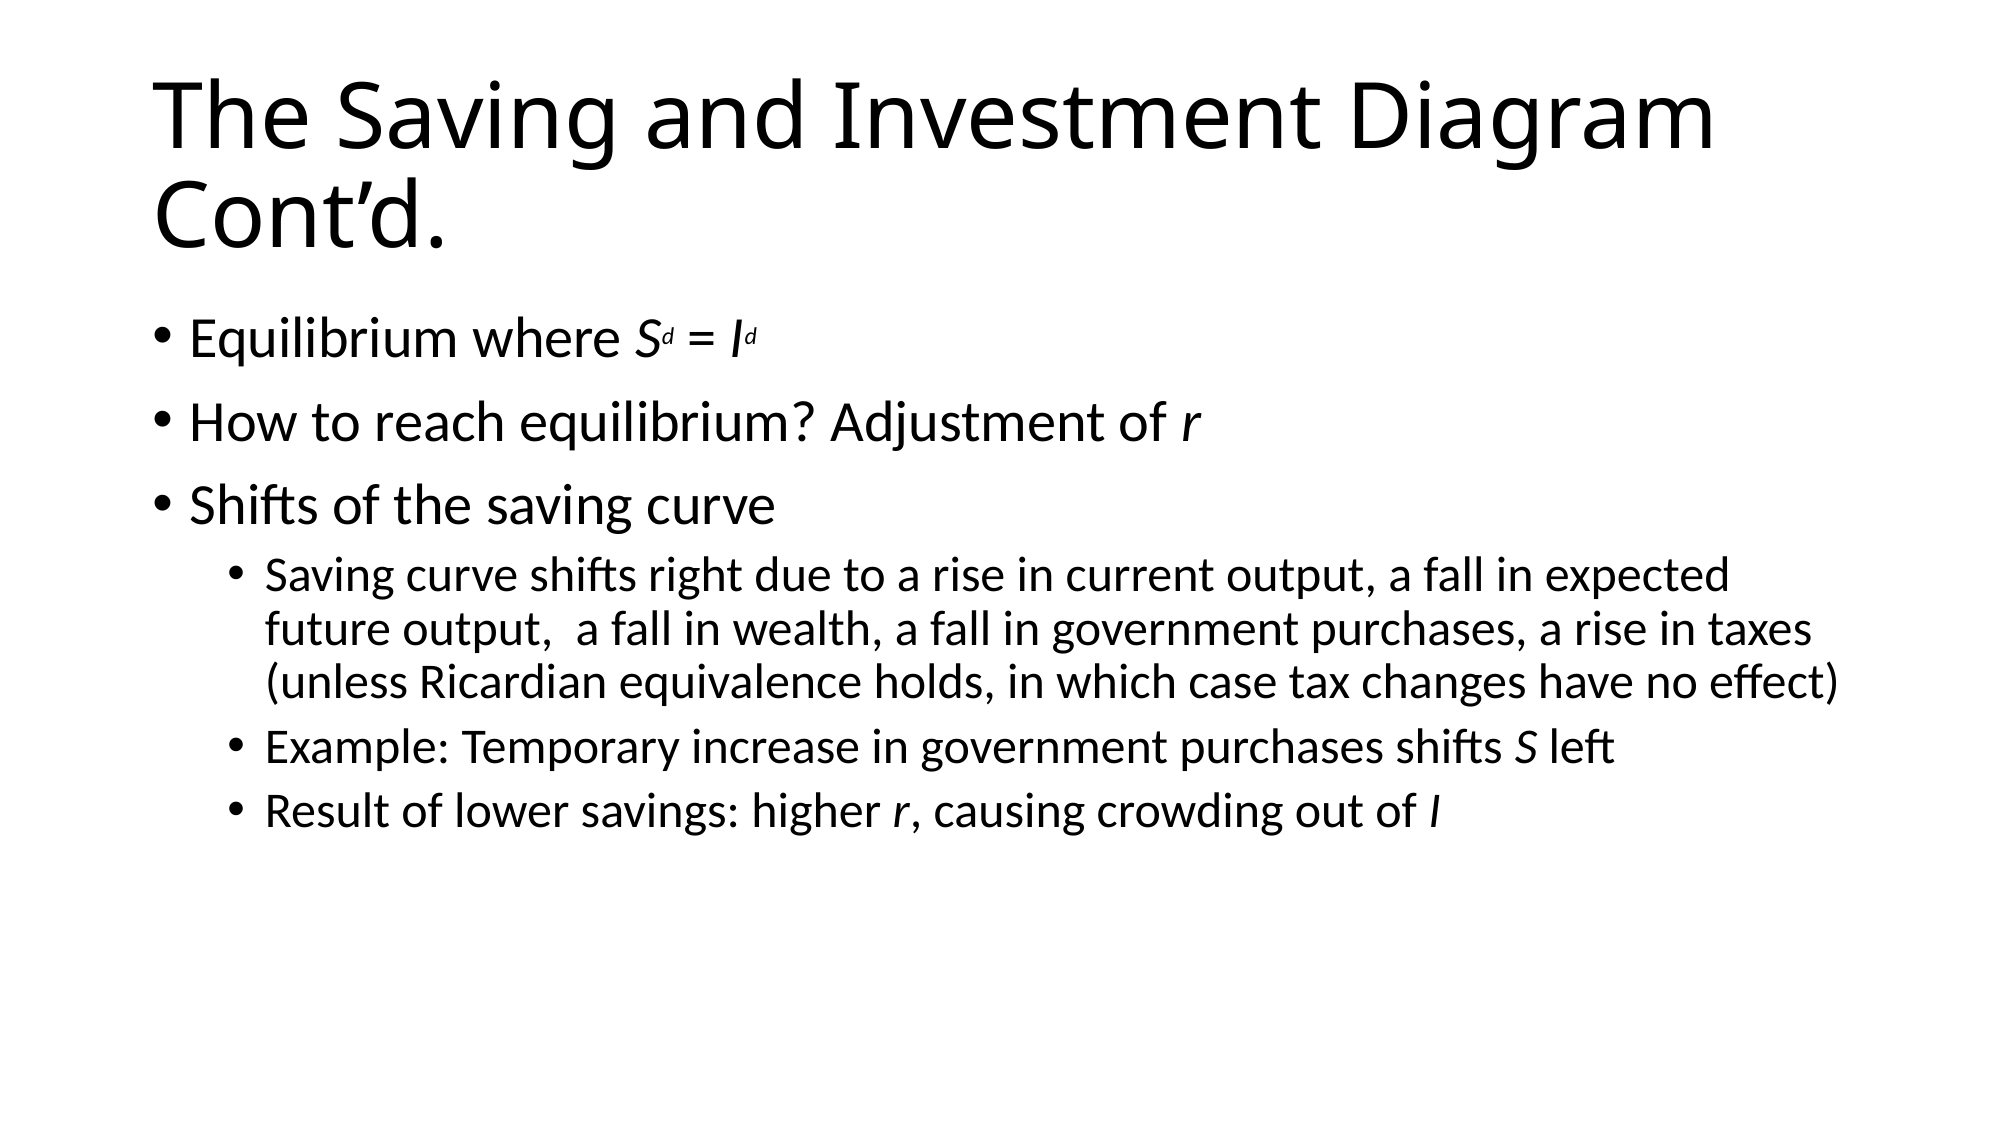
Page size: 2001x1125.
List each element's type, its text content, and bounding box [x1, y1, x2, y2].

list Equilibrium where Sd = Id How to reach equilibrium? Adjustment of r Shifts of the saving curve Saving curve shifts right due to a rise in current output, a fall in expected future output, a fall in wealth, a fall in government purchases, a rise in taxes (unless Ricardian equivalence holds, in which case tax changes have no effect) Example: Temporary increase in government purchases shifts S left Result of lower savings: higher r, causing crowding out of I [137, 299, 1863, 1014]
title The Saving and Investment Diagram Cont’d. [137, 59, 1863, 278]
